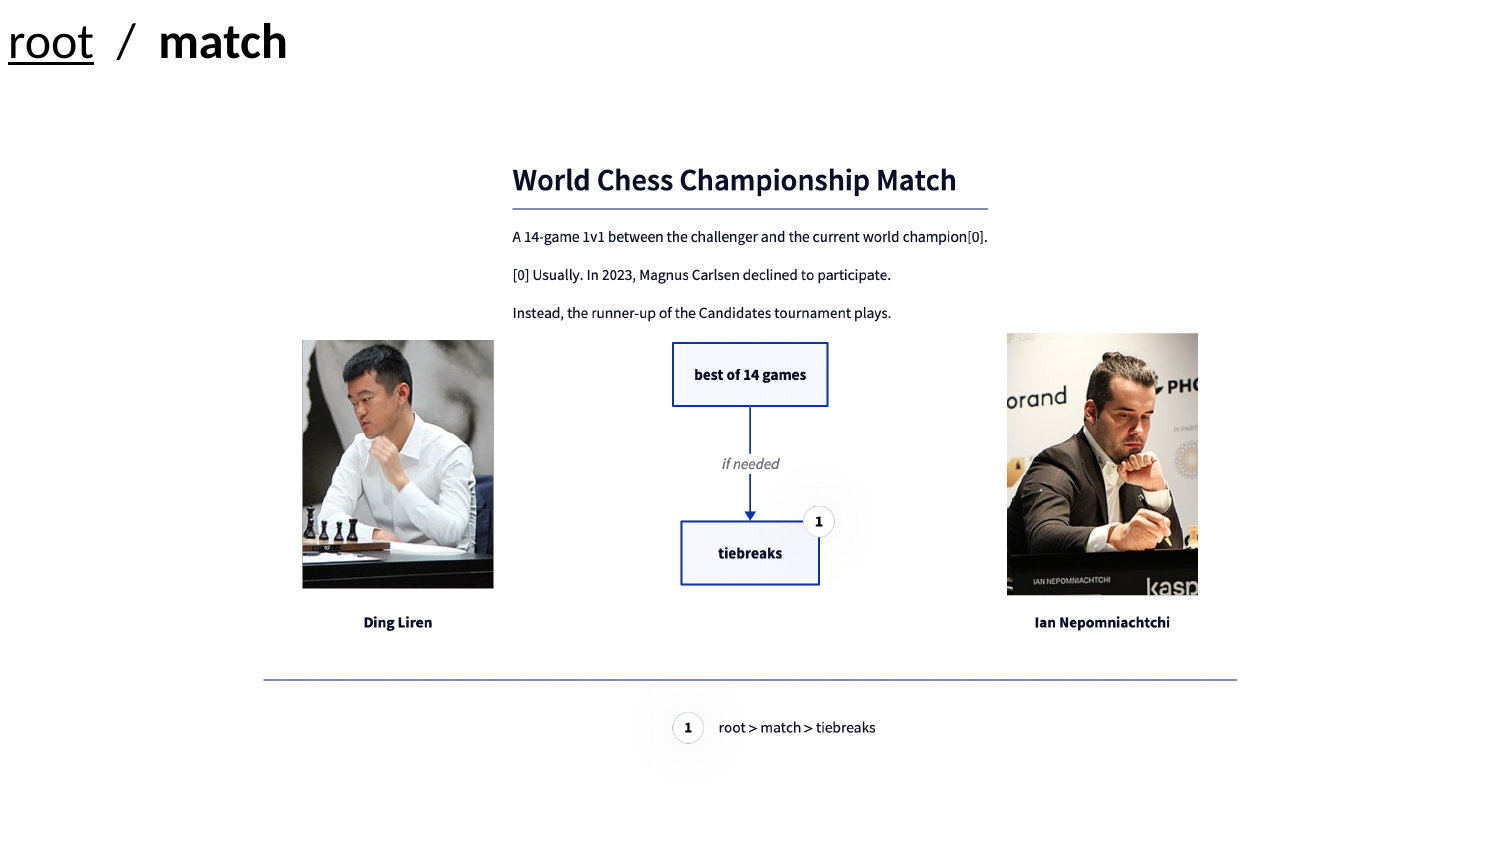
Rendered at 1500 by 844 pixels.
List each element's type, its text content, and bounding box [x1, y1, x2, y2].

picture [206, 64, 1294, 844]
text_box root / match [0, 0, 1500, 76]
